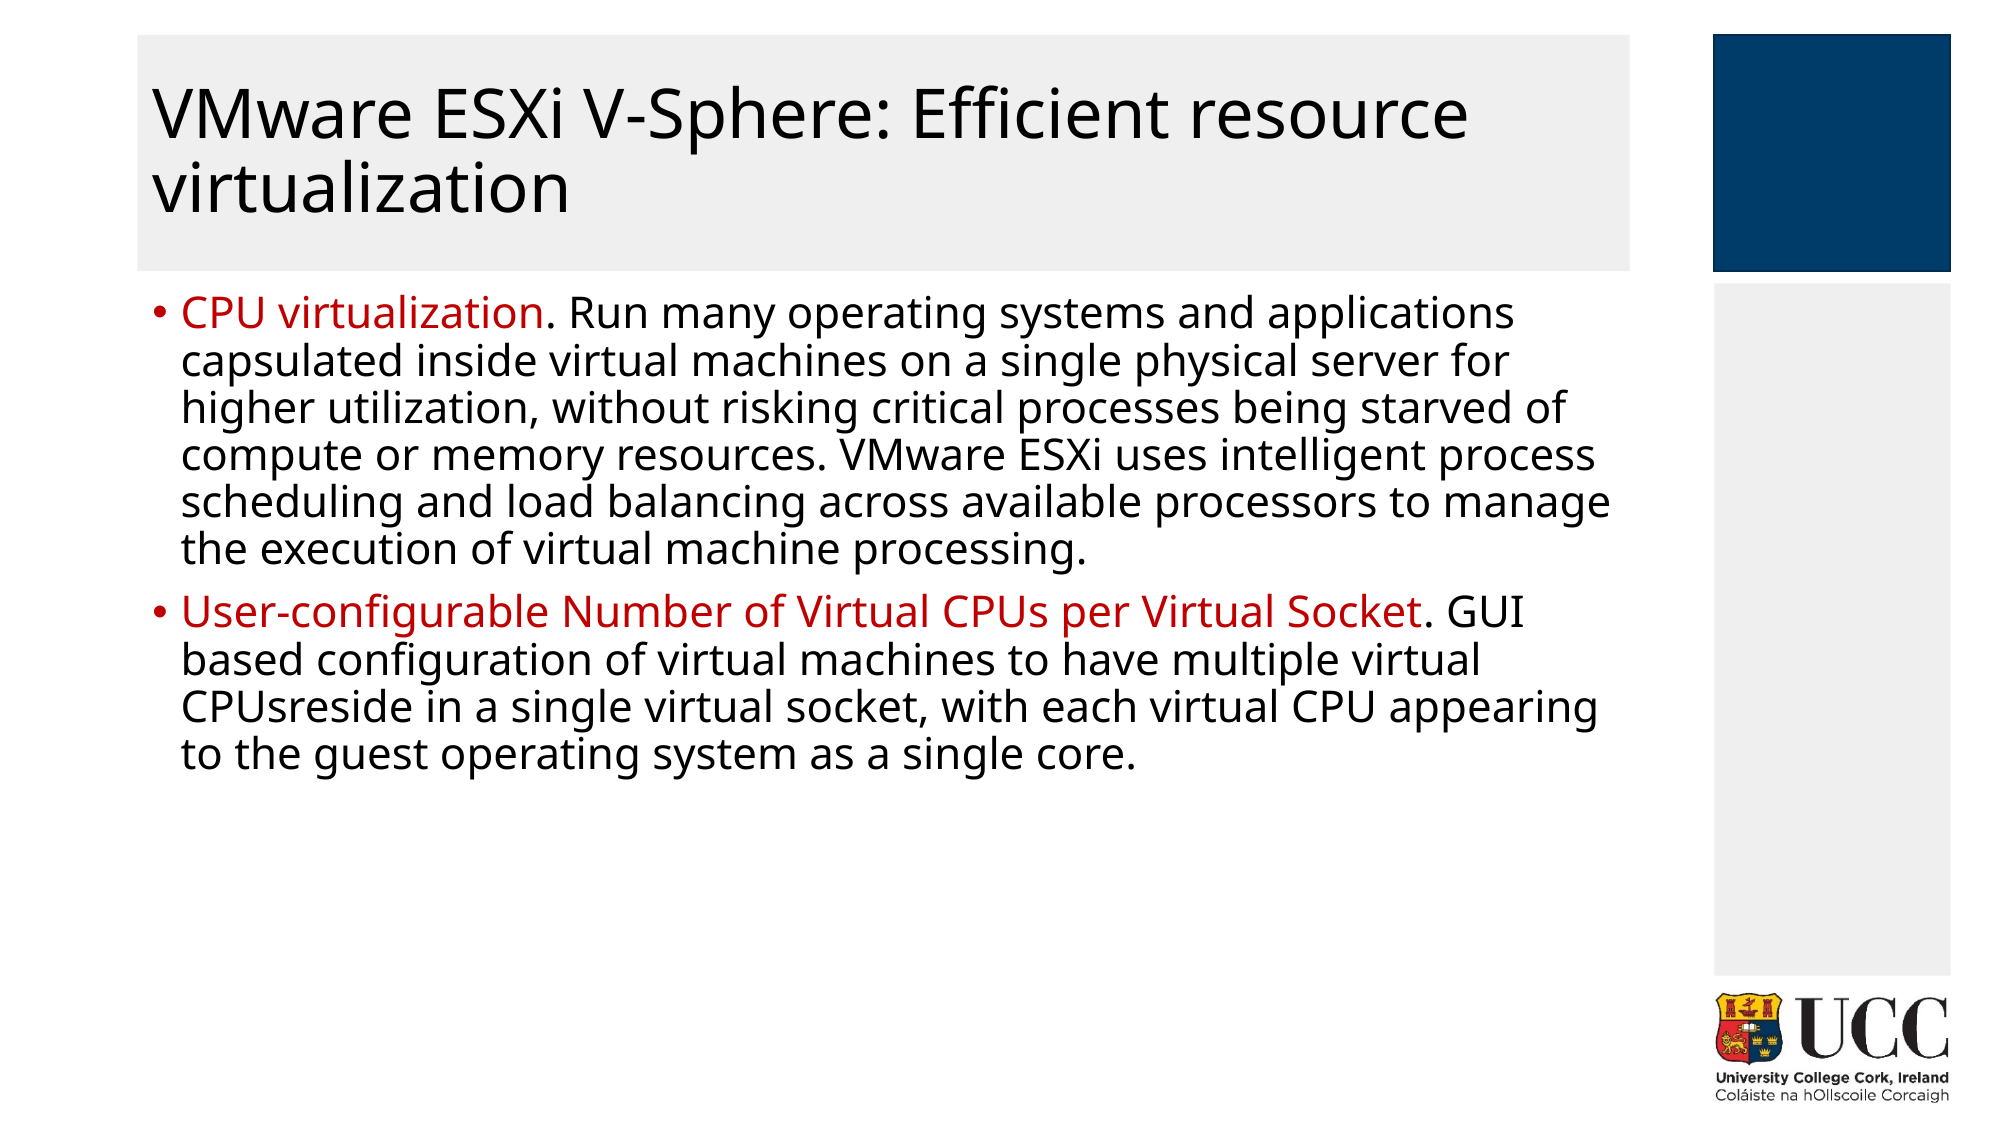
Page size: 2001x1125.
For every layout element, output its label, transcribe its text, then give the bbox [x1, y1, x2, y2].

title VMware ESXi V-Sphere: Efficient resource virtualization [137, 34, 1630, 272]
list CPU virtualization. Run many operating systems and applications capsulated inside virtual machines on a single physical server for higher utilization, without risking critical processes being starved of compute or memory resources. VMware ESXi uses intelligent process scheduling and load balancing across available processors to manage the execution of virtual machine processing. User-configurable Number of Virtual CPUs per Virtual Socket. GUI based configuration of virtual machines to have multiple virtual CPUsreside in a single virtual socket, with each virtual CPU appearing to the guest operating system as a single core. [137, 283, 1630, 976]
picture [1713, 991, 1951, 1103]
